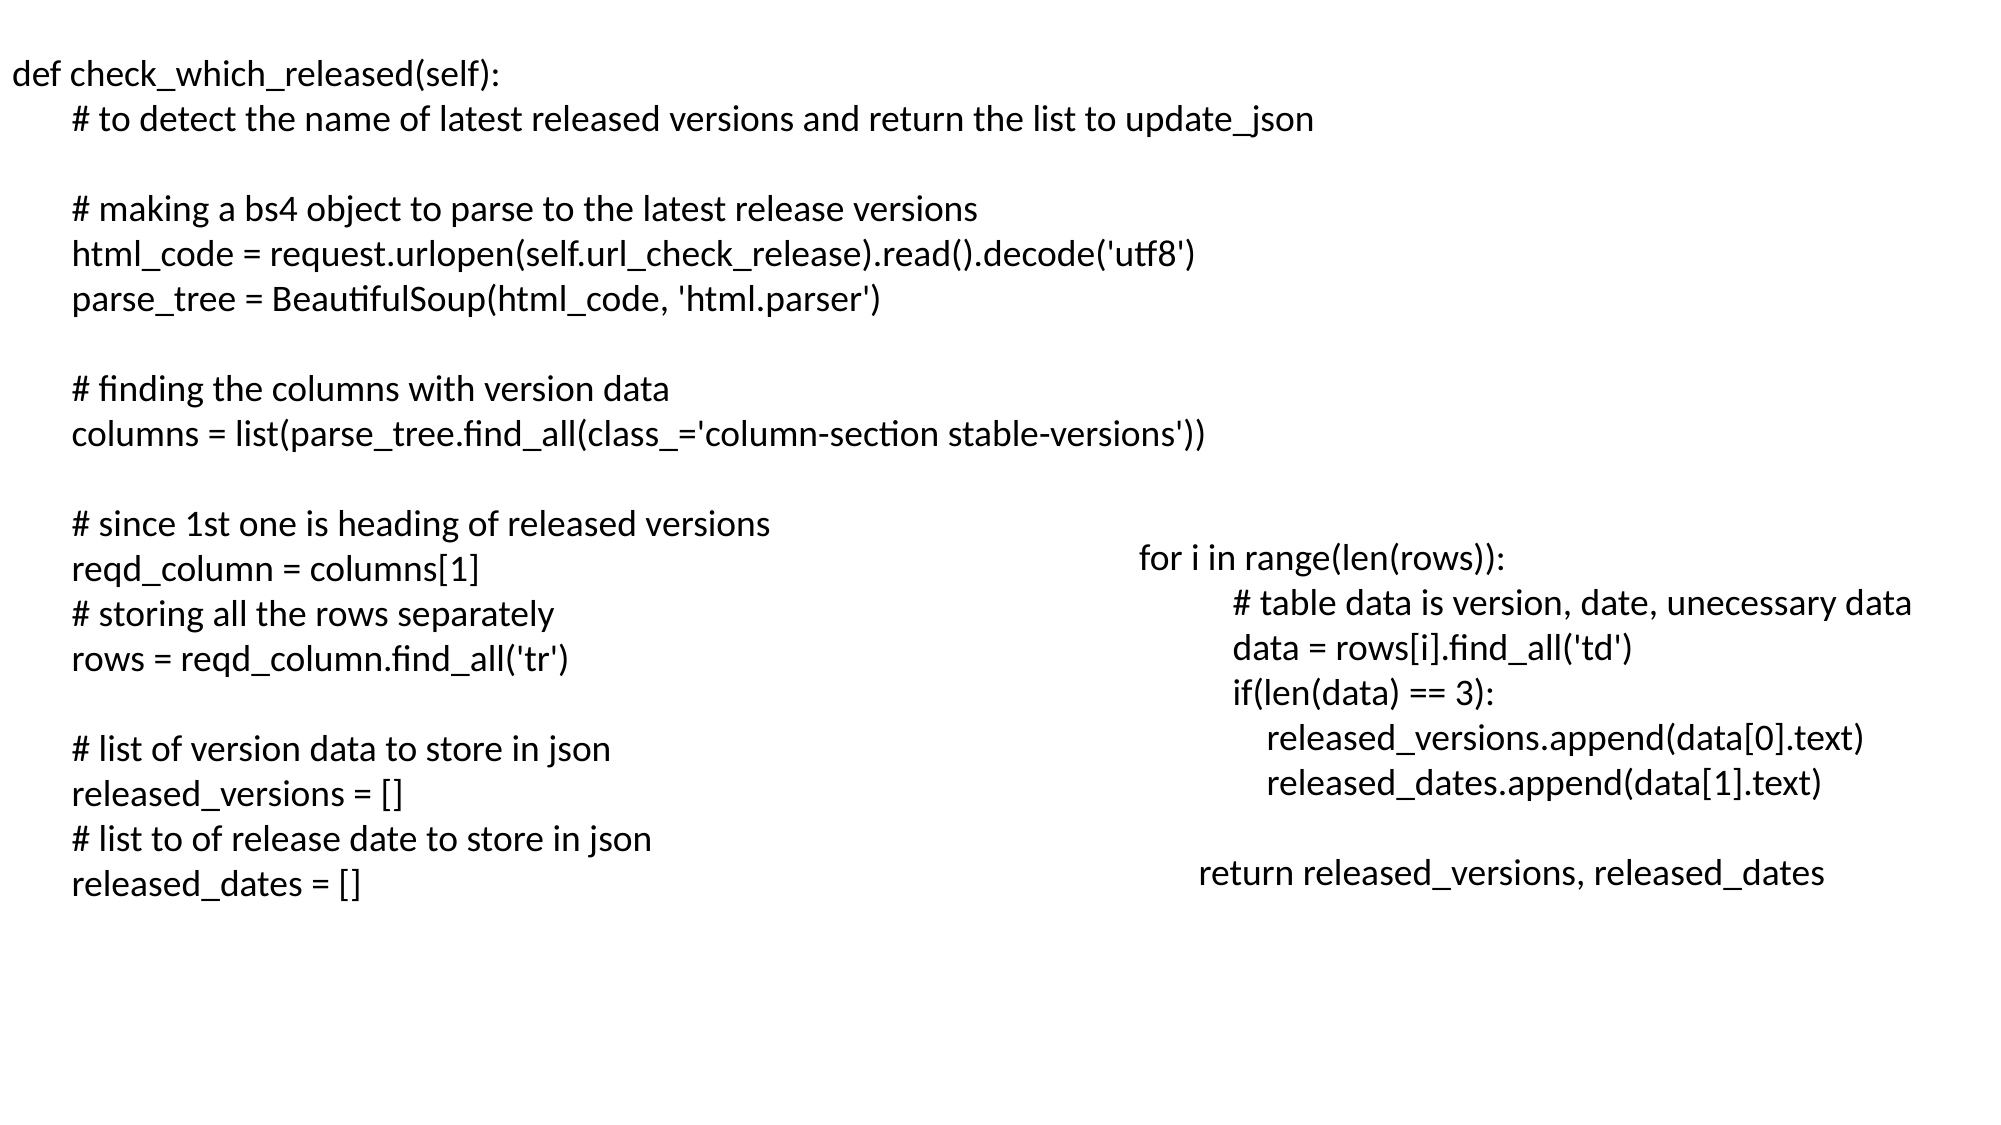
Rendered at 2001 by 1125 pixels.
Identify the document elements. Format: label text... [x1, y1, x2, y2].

text_box for i in range(len(rows)): # table data is version, date, unecessary data data = rows[i].find_all('td') if(len(data) == 3): released_versions.append(data[0].text) released_dates.append(data[1].text) return released_versions, released_dates [1115, 525, 2000, 901]
text_box def check_which_released(self): # to detect the name of latest released versions and return the list to update_json # making a bs4 object to parse to the latest release versions html_code = request.urlopen(self.url_check_release).read().decode('utf8') parse_tree = BeautifulSoup(html_code, 'html.parser') # finding the columns with version data columns = list(parse_tree.find_all(class_='column-section stable-versions')) # since 1st one is heading of released versions reqd_column = columns[1] # storing all the rows separately rows = reqd_column.find_all('tr') # list of version data to store in json released_versions = [] # list to of release date to store in json released_dates = [] [0, 41, 1723, 957]
